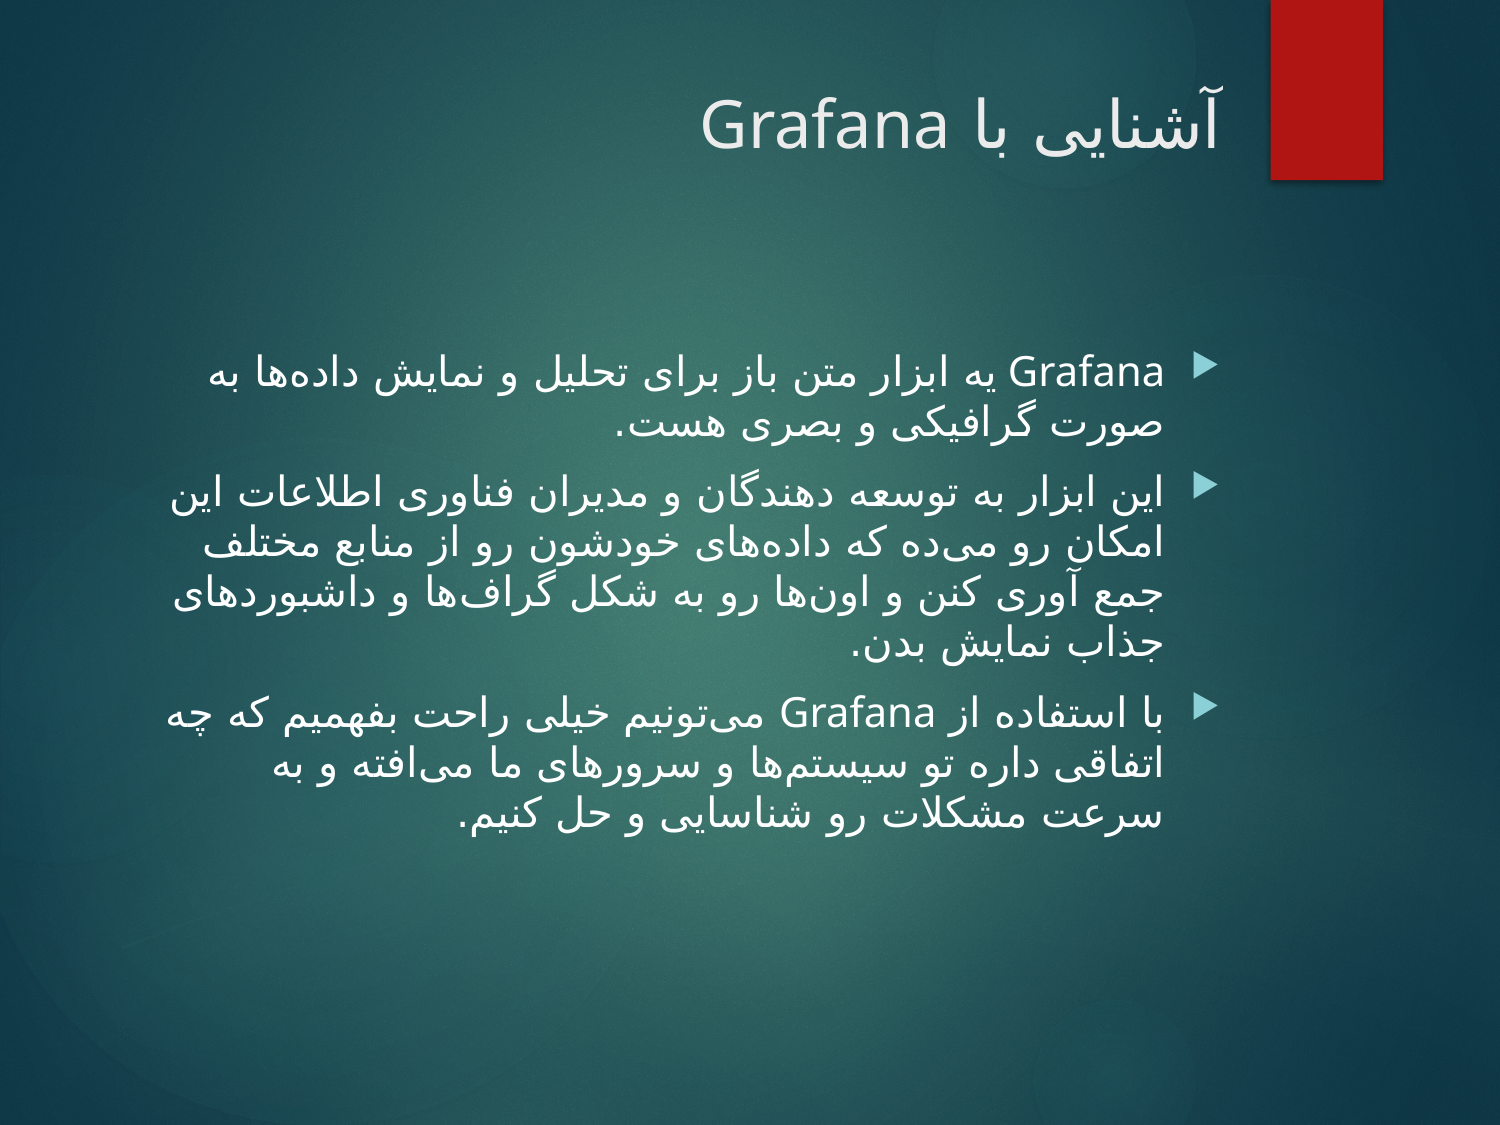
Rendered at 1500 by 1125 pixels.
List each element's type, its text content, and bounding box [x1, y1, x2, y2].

title آشنایی با Grafana [79, 74, 1237, 304]
list Grafana یه ابزار متن باز برای تحلیل و نمایش داده‌ها به صورت گرافیکی و بصری هست. این ابزار به توسعه دهندگان و مدیران فناوری اطلاعات این امکان رو می‌ده که داده‌های خودشون رو از منابع مختلف جمع آوری کنن و اون‌ها رو به شکل گراف‌ها و داشبوردهای جذاب نمایش بدن. با استفاده از Grafana می‌تونیم خیلی راحت بفهمیم که چه اتفاقی داره تو سیستم‌ها و سرورهای ما می‌افته و به سرعت مشکلات رو شناسایی و حل کنیم. [135, 336, 1237, 1025]
